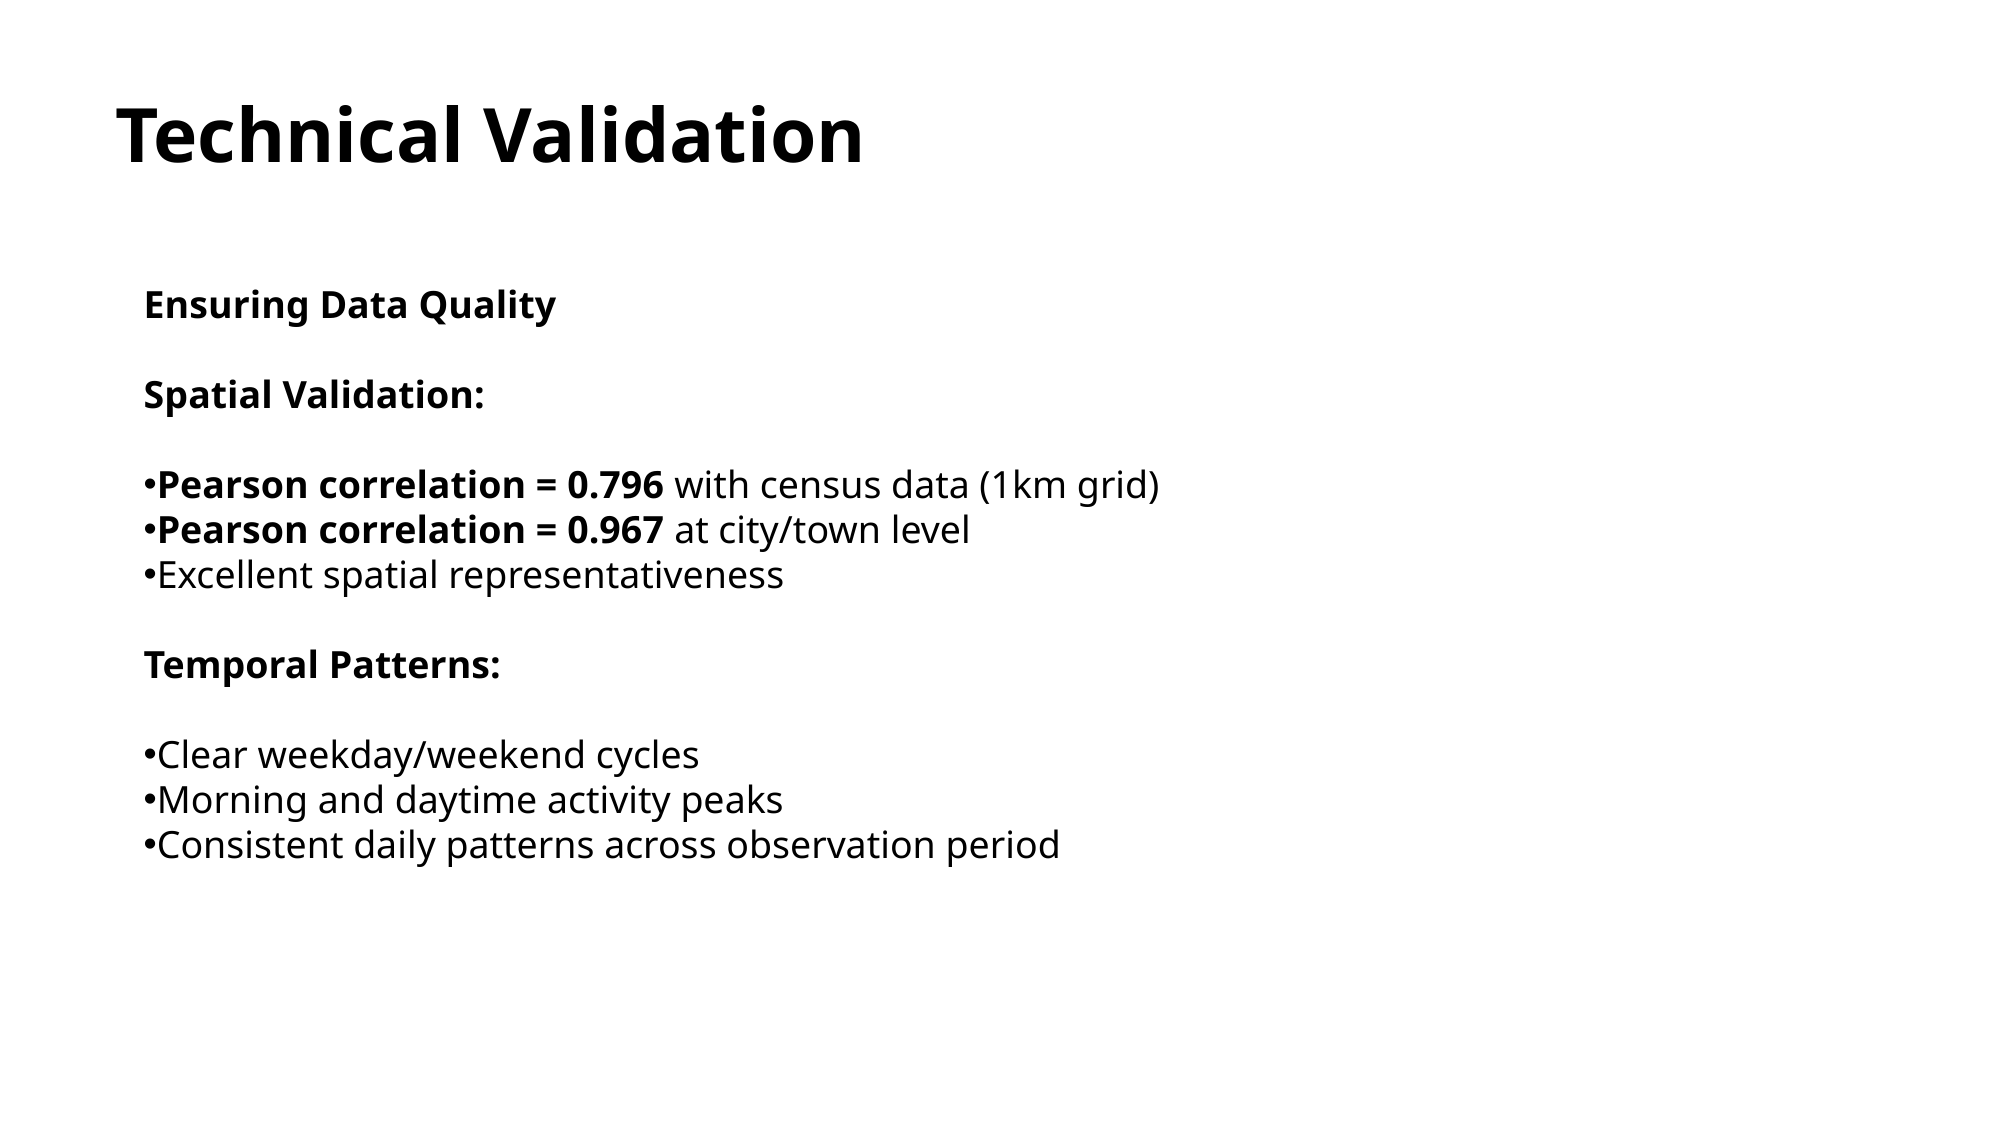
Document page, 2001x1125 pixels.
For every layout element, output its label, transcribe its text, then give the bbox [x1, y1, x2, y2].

title Technical Validation [100, 90, 1849, 187]
text_box Ensuring Data Quality Spatial Validation: Pearson correlation = 0.796 with census data (1km grid) Pearson correlation = 0.967 at city/town level Excellent spatial representativeness Temporal Patterns: Clear weekday/weekend cycles Morning and daytime activity peaks Consistent daily patterns across observation period [128, 273, 1864, 919]
